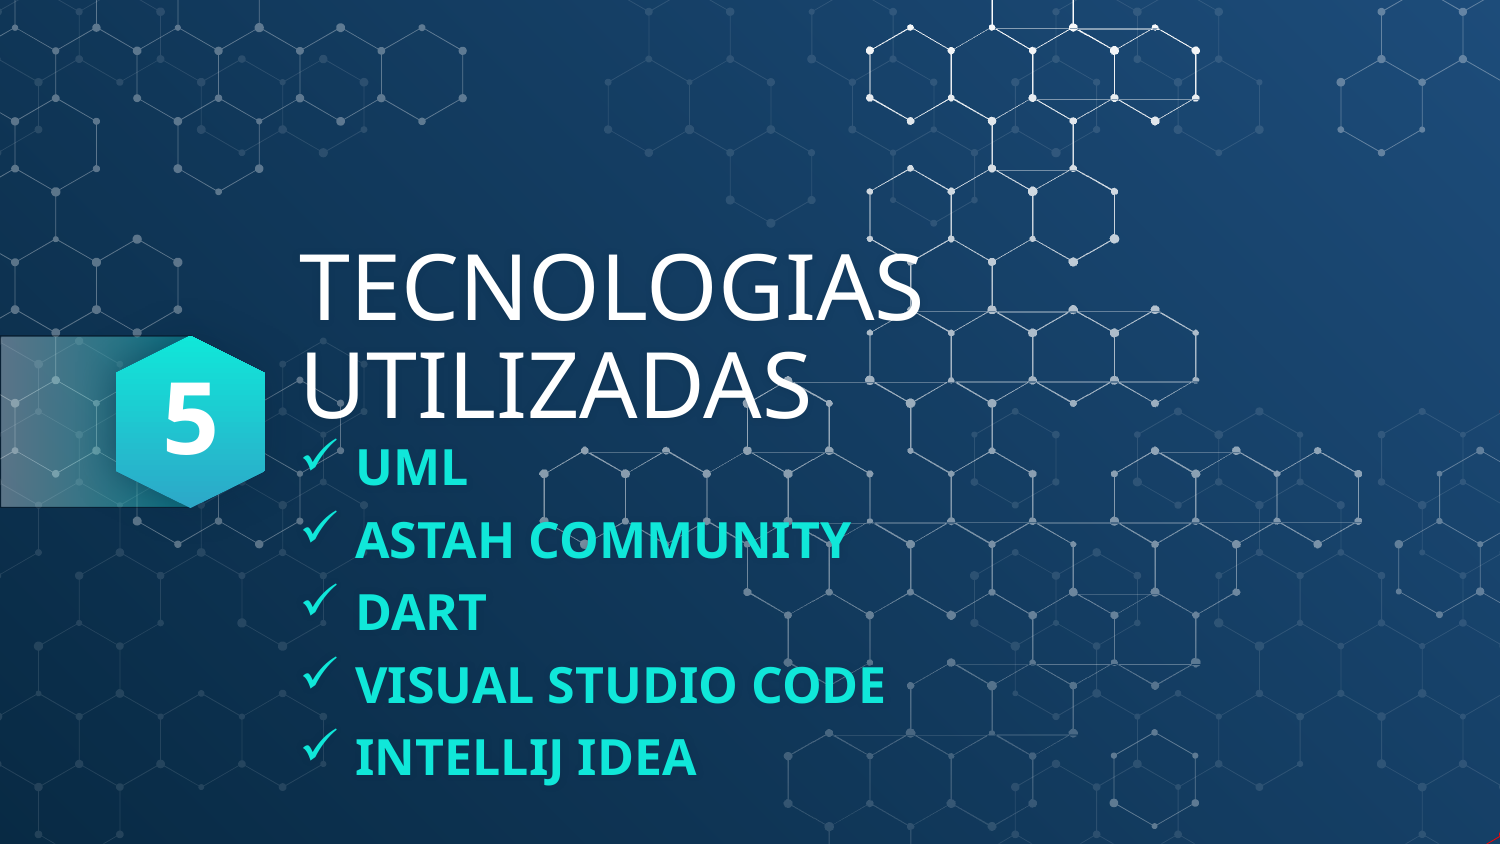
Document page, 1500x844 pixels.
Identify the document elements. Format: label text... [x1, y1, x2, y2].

title TECNOLOGIAS UTILIZADAS [299, 338, 1388, 433]
subtitle UML ASTAH COMMUNITY DART VISUAL STUDIO CODE INTELLIJ IDEA [299, 435, 1388, 499]
text_box 5 [116, 335, 266, 509]
